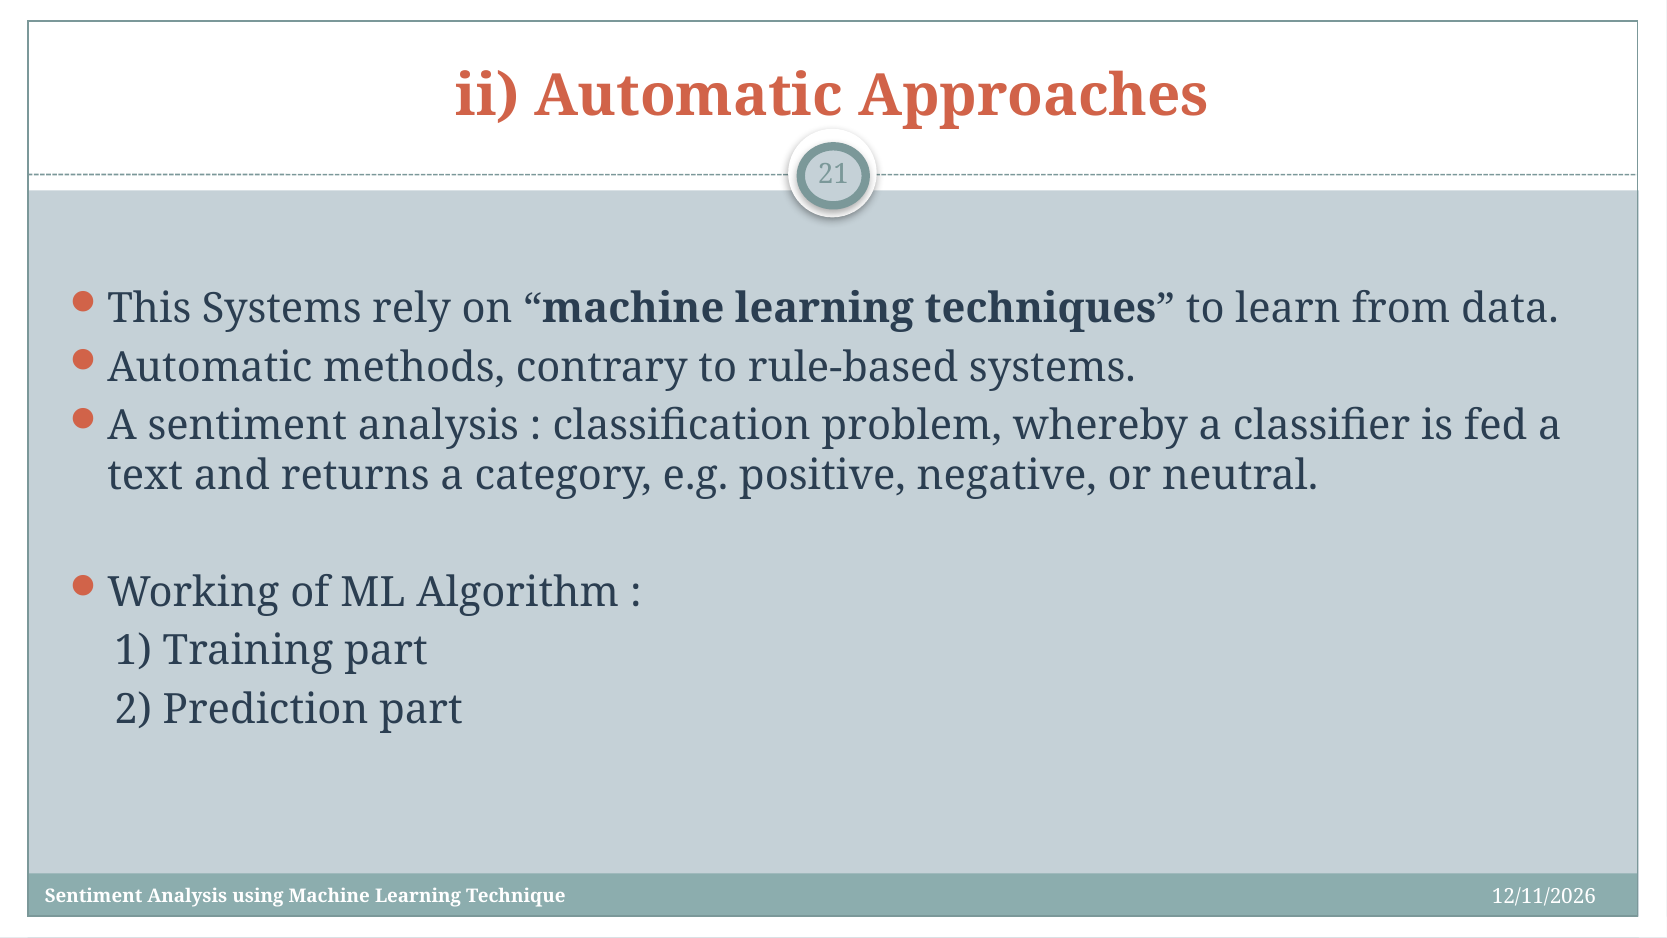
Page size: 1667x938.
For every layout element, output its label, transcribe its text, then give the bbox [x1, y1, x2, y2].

slide_number 21 [794, 145, 873, 205]
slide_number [1337, 875, 1611, 926]
footer Sentiment Analysis using Machine Learning Technique [30, 876, 1311, 927]
title ii) Automatic Approaches [54, 31, 1611, 135]
list This Systems rely on “machine learning techniques” to learn from data. Automatic methods, contrary to rule-based systems. A sentiment analysis : classification problem, whereby a classifier is fed a text and returns a category, e.g. positive, negative, or neutral. Working of ML Algorithm : 1) Training part 2) Prediction part [54, 215, 1611, 859]
